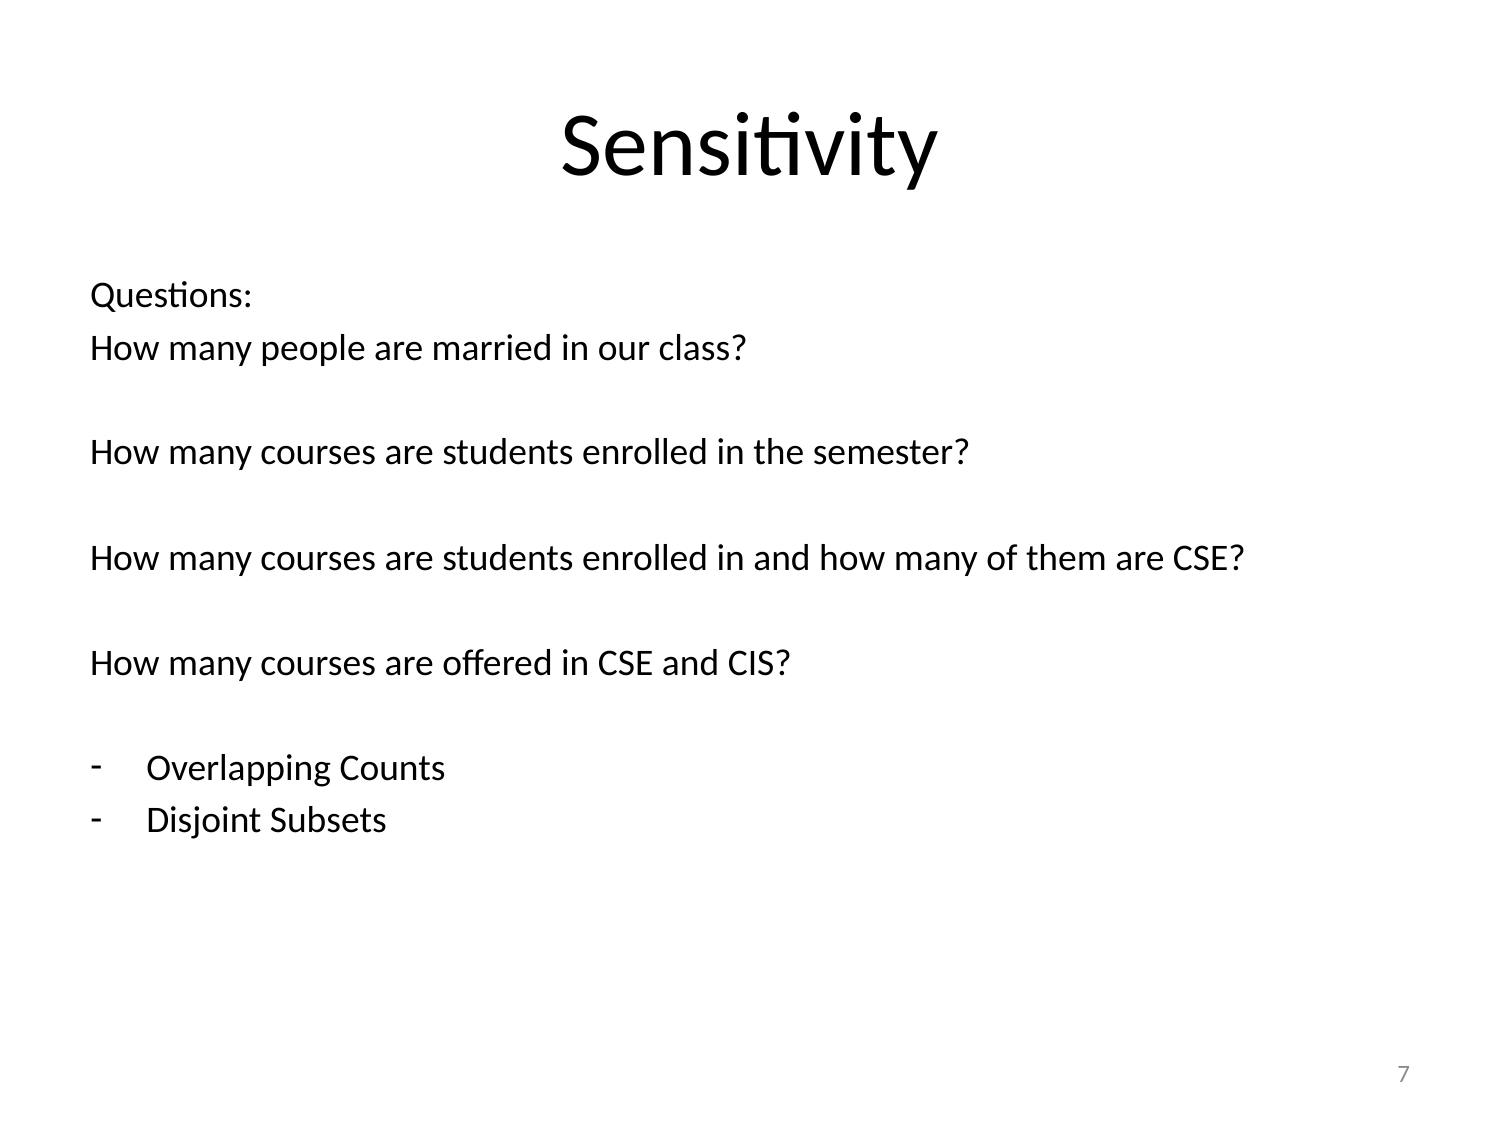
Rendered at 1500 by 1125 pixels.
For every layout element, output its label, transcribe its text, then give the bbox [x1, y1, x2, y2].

slide_number 7 [1074, 1042, 1425, 1103]
list Questions: How many people are married in our class? How many courses are students enrolled in the semester? How many courses are students enrolled in and how many of them are CSE? How many courses are offered in CSE and CIS? Overlapping Counts Disjoint Subsets [75, 262, 1425, 1005]
title Sensitivity [75, 45, 1425, 233]
